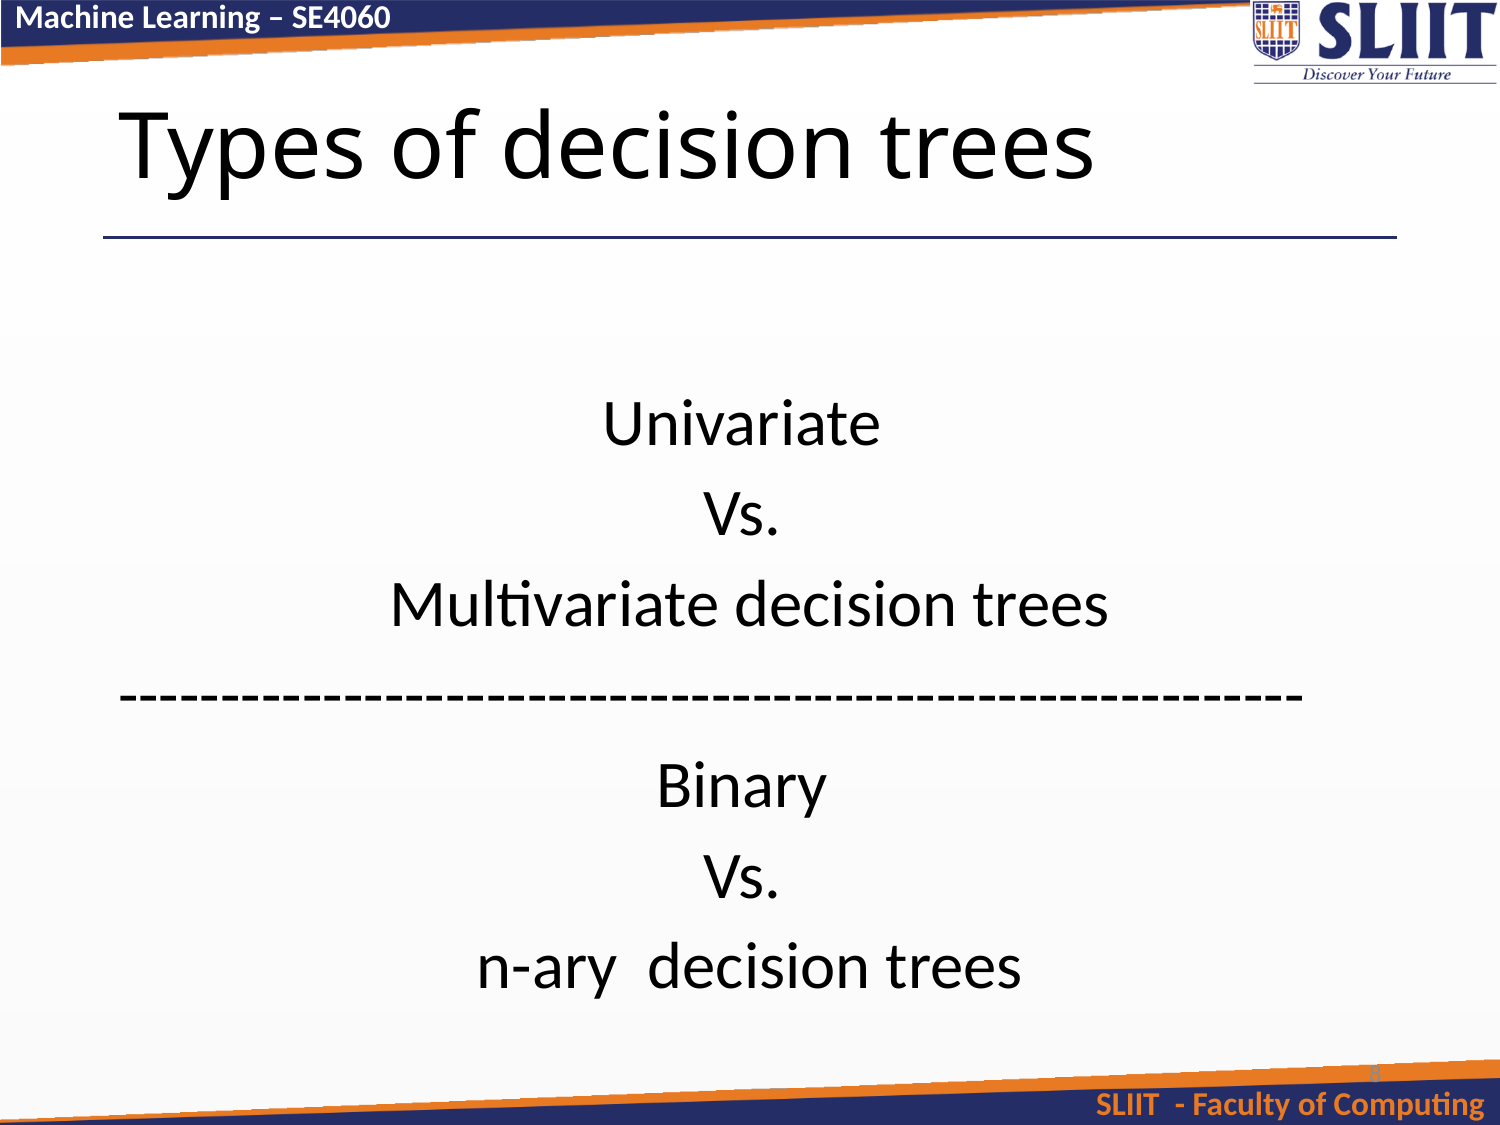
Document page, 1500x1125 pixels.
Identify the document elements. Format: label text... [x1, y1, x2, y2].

picture [1243, 1103, 1249, 1112]
list Univariate Vs. Multivariate decision trees ---------------------------------------------------------- Binary Vs. n-ary decision trees [103, 299, 1397, 1014]
picture [1302, 1103, 1310, 1112]
picture [1356, 1103, 1364, 1112]
picture [2, 2, 1249, 75]
picture [0, 1050, 1500, 1125]
title Types of decision trees [103, 59, 1397, 238]
picture [1250, 0, 1500, 84]
slide_number 8 [1059, 1042, 1397, 1103]
